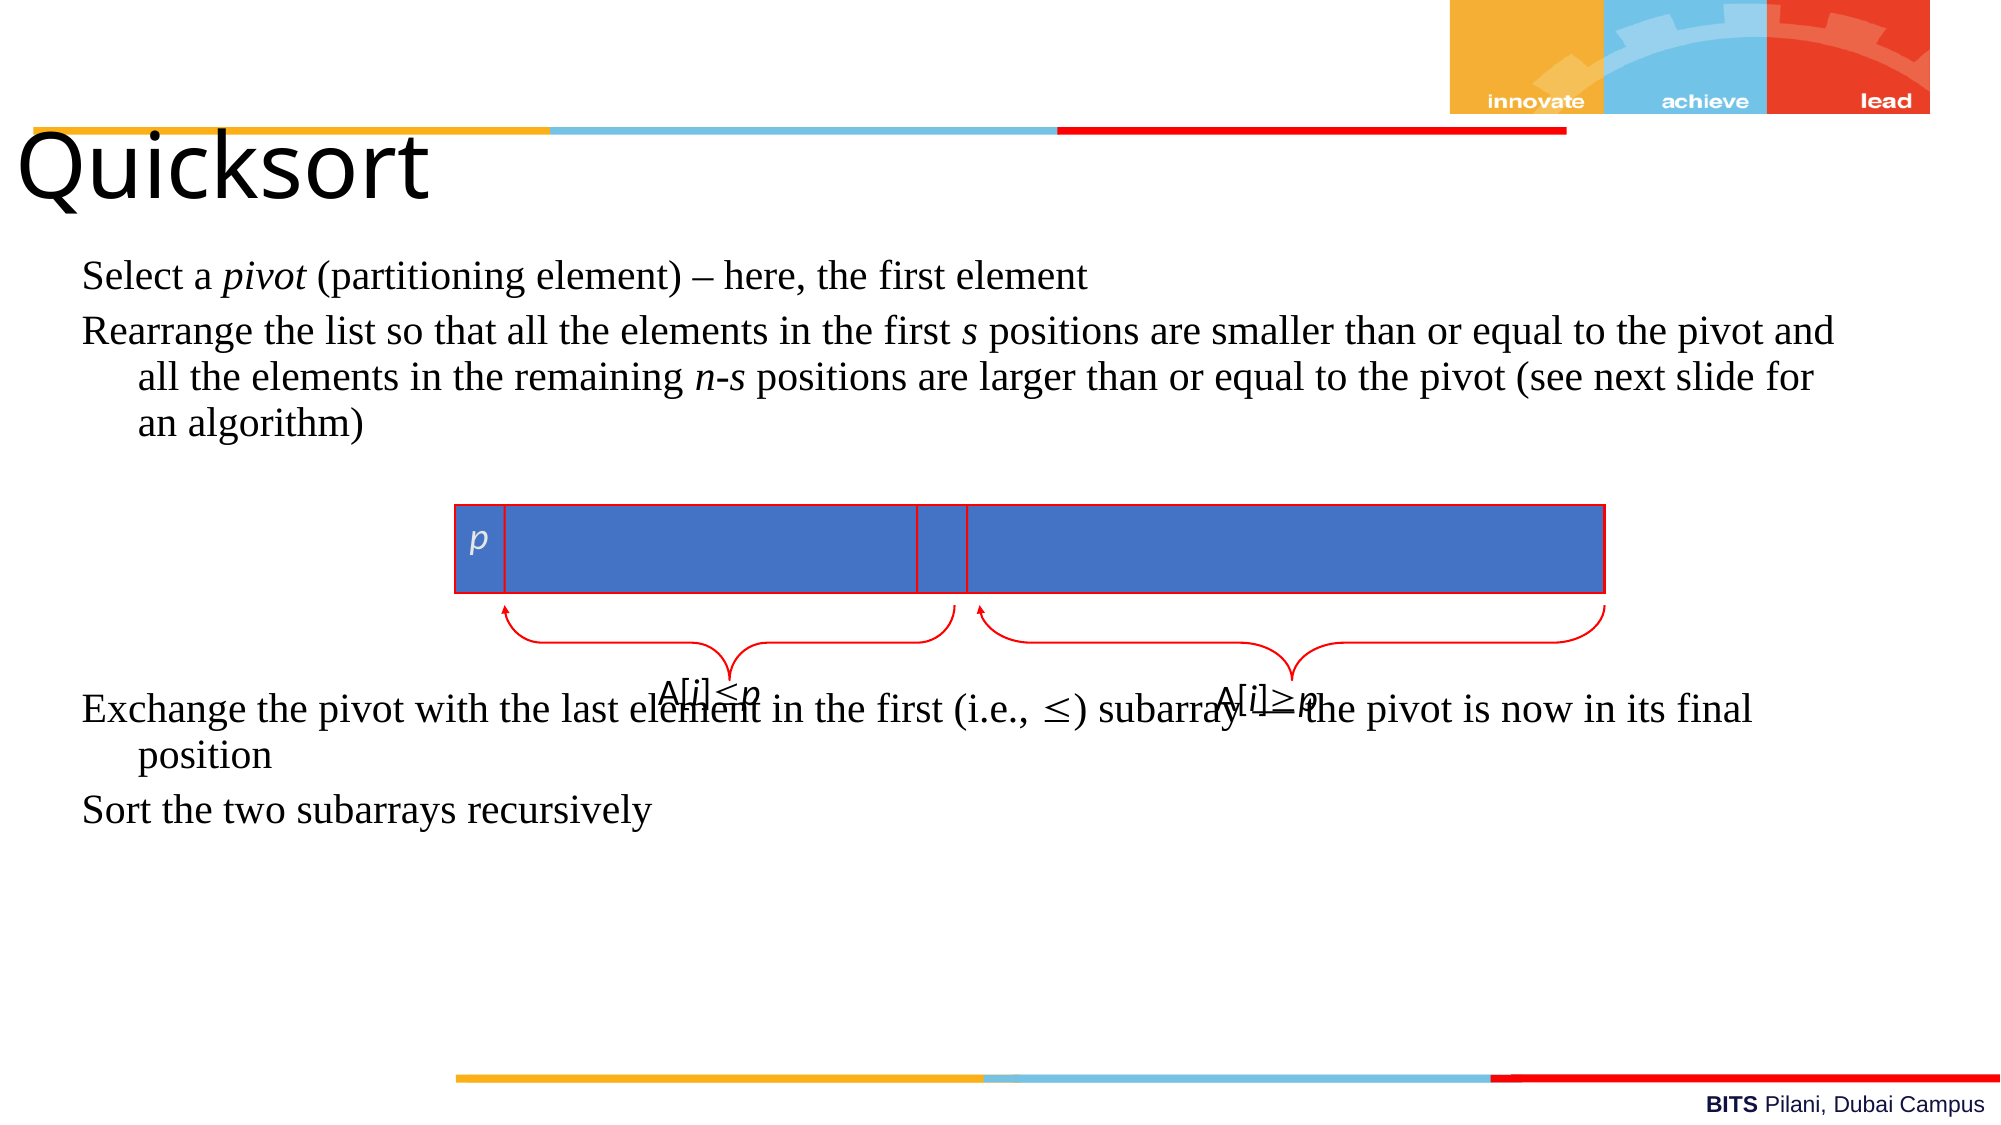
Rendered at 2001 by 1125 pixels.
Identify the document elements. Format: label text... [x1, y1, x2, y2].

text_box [454, 505, 1605, 728]
title Quicksort [0, 59, 1725, 278]
list Select a pivot (partitioning element) – here, the first element Rearrange the list so that all the elements in the first s positions are smaller than or equal to the pivot and all the elements in the remaining n-s positions are larger than or equal to the pivot (see next slide for an algorithm) Exchange the pivot with the last element in the first (i.e., ) subarray — the pivot is now in its final position Sort the two subarrays recursively [66, 245, 1867, 988]
picture [1449, 0, 1930, 114]
